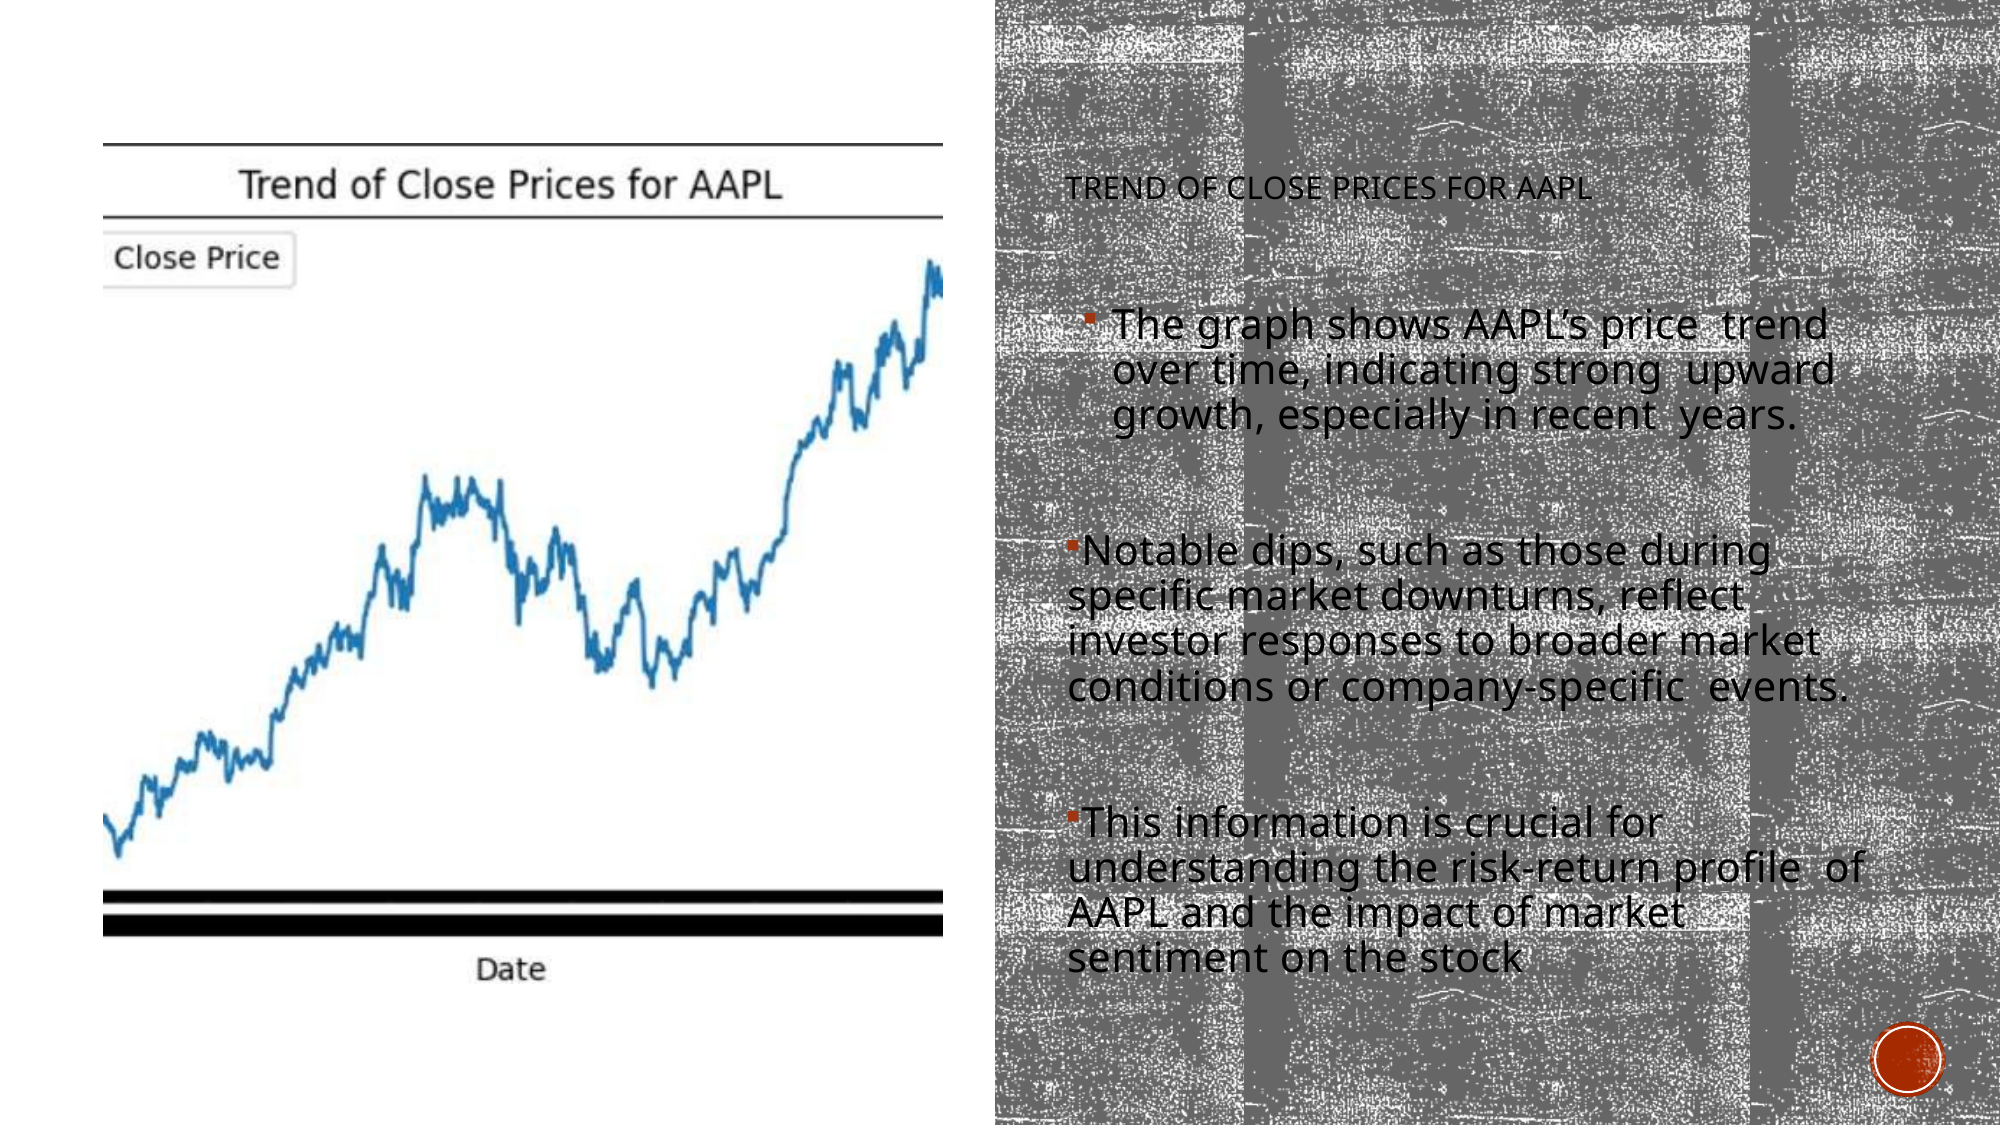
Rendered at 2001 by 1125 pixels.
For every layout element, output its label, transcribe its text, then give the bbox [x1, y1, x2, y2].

picture [103, 143, 943, 984]
text_box TREND OF CLOSE PRICES FOR AAPL The graph shows AAPL’s price trend over time, indicating strong upward growth, especially in recent years. Notable dips, such as those during specific market downturns, reflect investor responses to broader market conditions or company-specific events. This information is crucial for understanding the risk-return profile of AAPL and the impact of market sentiment on the stock [1050, 121, 1920, 1013]
text_box [994, 0, 2000, 1125]
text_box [1872, 1024, 1943, 1096]
